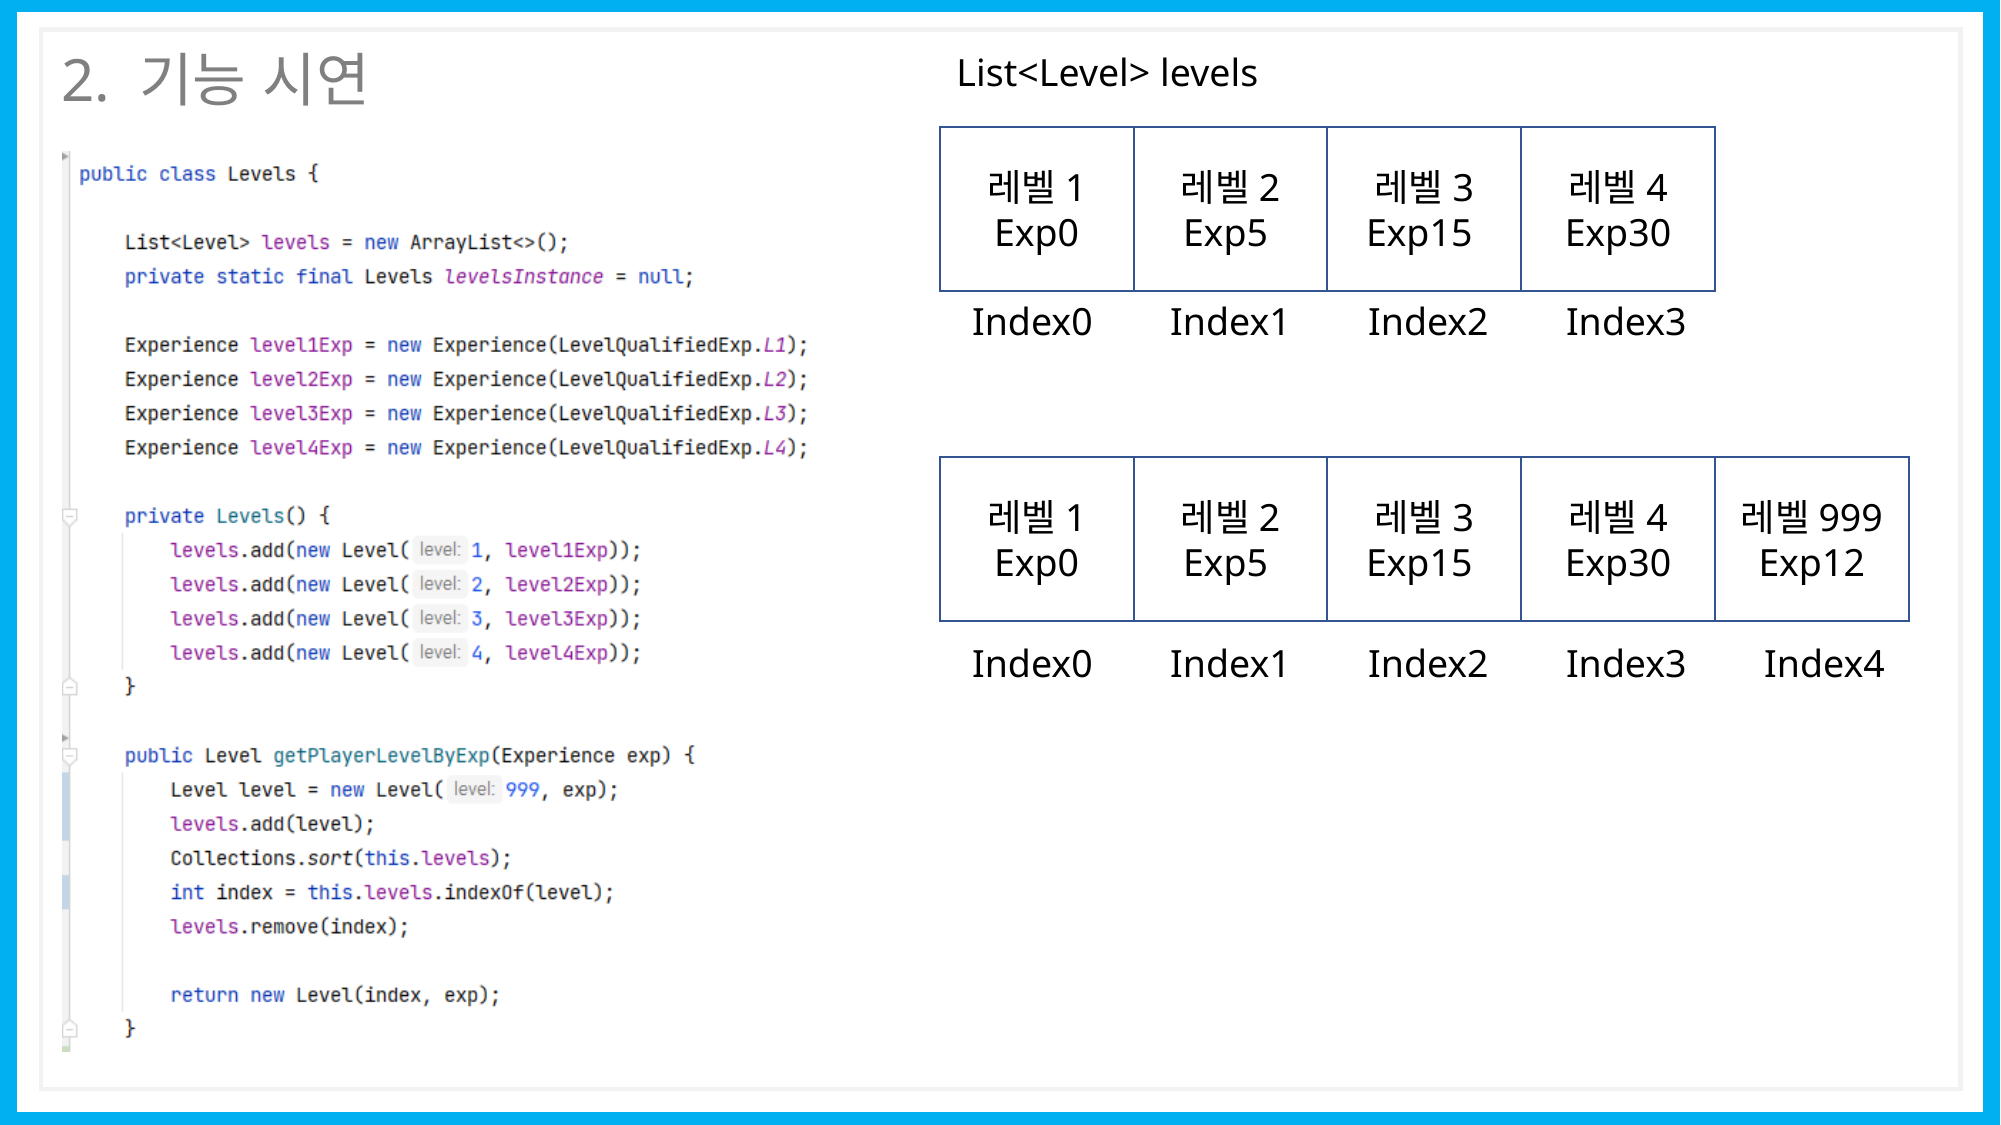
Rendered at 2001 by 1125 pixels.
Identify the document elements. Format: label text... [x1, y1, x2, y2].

text_box 레벨1 Exp0 [939, 126, 1133, 292]
text_box [40, 28, 1961, 1090]
text_box Index0 [957, 632, 1108, 693]
text_box List<Level> levels [941, 41, 1274, 101]
text_box Index0 [957, 290, 1108, 351]
text_box 2. 기능 시연 [46, 36, 385, 121]
text_box [10, 5, 1990, 1120]
text_box Index3 [1551, 632, 1702, 693]
text_box 레벨4 Exp30 [1520, 456, 1714, 622]
text_box 레벨4 Exp30 [1520, 126, 1716, 292]
picture [62, 151, 832, 1052]
text_box [0, 0, 2000, 1125]
text_box Index2 [1353, 632, 1504, 693]
text_box Index2 [1353, 290, 1504, 351]
text_box Index3 [1551, 290, 1702, 351]
text_box 레벨2 Exp5 [1133, 456, 1326, 622]
text_box Index1 [1155, 290, 1306, 351]
text_box 레벨3 Exp15 [1326, 126, 1520, 292]
text_box 레벨999 Exp12 [1714, 456, 1910, 622]
text_box Index4 [1749, 632, 1900, 693]
text_box 레벨1 Exp0 [939, 456, 1133, 622]
text_box 레벨3 Exp15 [1326, 456, 1520, 622]
text_box Index1 [1155, 632, 1306, 693]
text_box 레벨2 Exp5 [1133, 126, 1326, 292]
